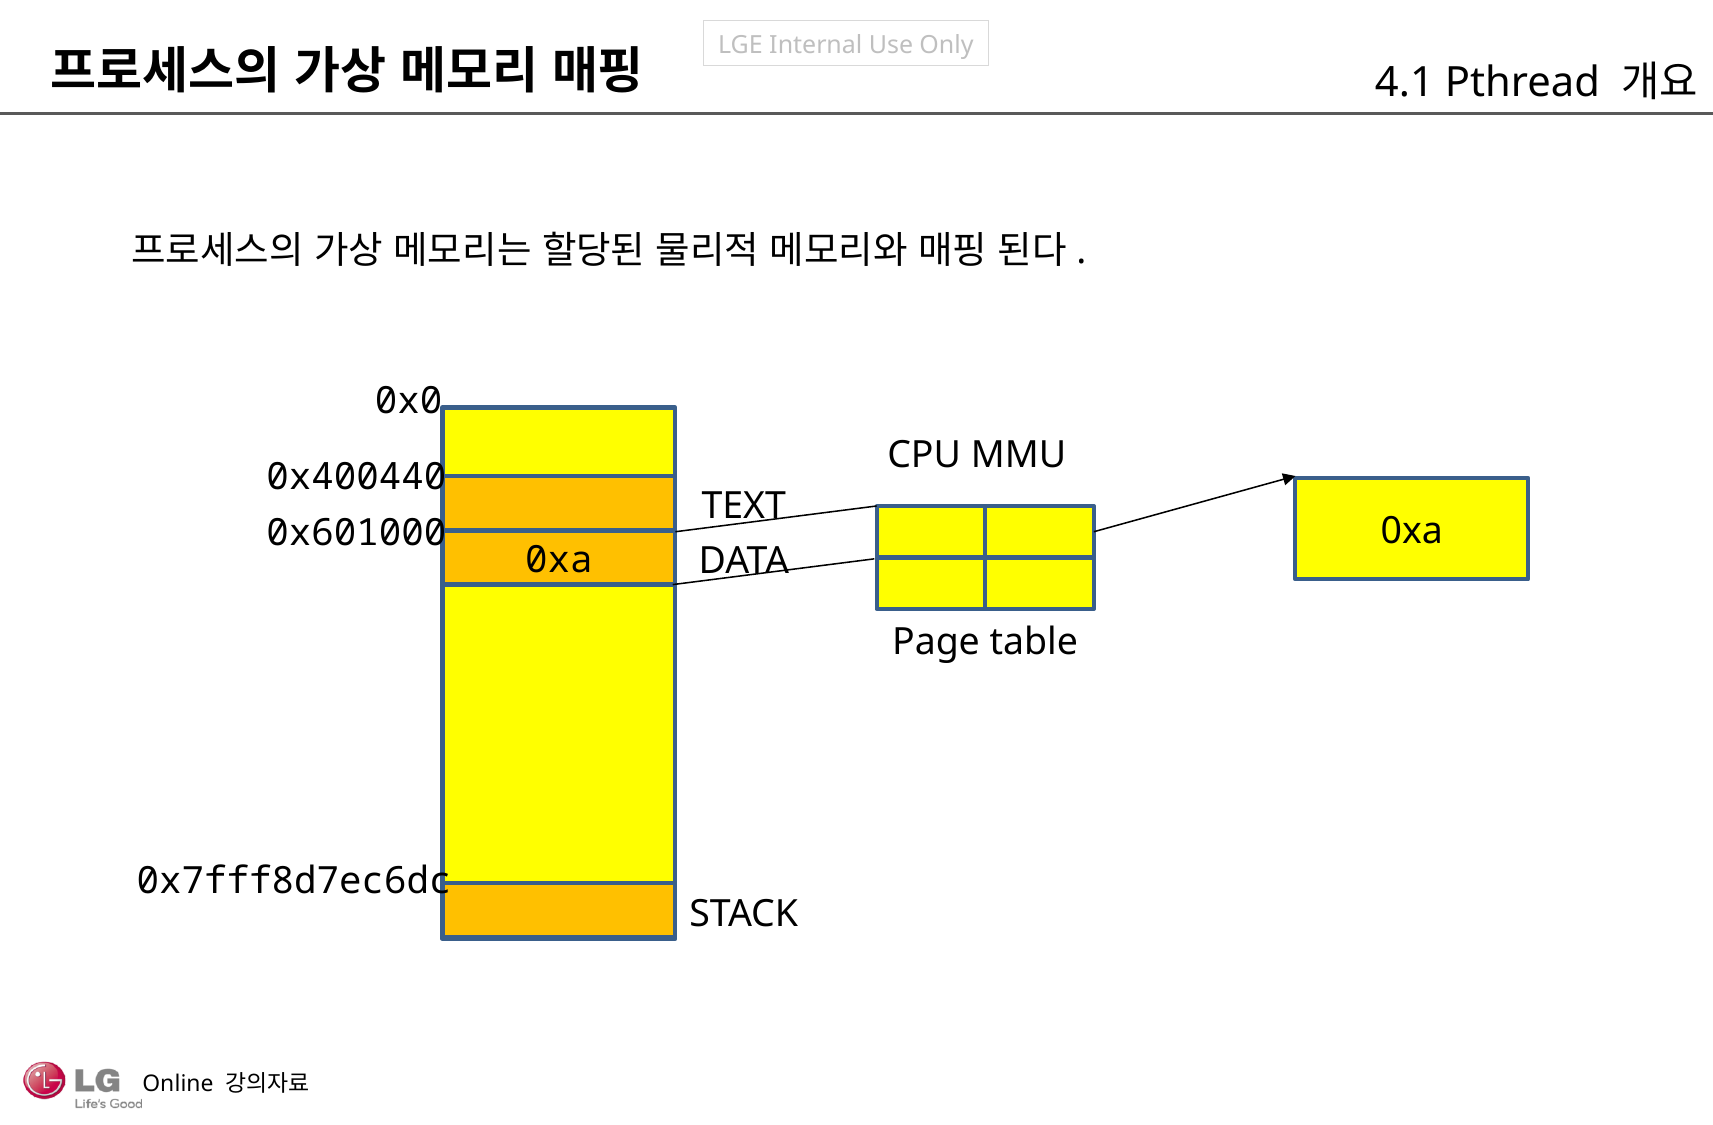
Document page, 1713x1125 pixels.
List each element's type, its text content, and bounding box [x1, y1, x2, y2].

list 프로세스의 가상 메모리 매핑 [35, 30, 739, 98]
list 4.1 Pthread 개요 [1080, 47, 1713, 126]
text_box Page table [867, 610, 1104, 669]
text_box STACK [625, 882, 862, 940]
text_box 0xa [440, 528, 625, 587]
text_box 프로세스의 가상 메모리는 할당된 물리적 메모리와 매핑 된다. [44, 219, 1174, 278]
picture [23, 1058, 142, 1111]
text_box [440, 881, 677, 940]
text_box [440, 405, 677, 474]
text_box [875, 504, 983, 555]
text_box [1093, 475, 1296, 532]
text_box CPU MMU [858, 423, 1095, 482]
text_box [440, 587, 677, 881]
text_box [675, 505, 877, 532]
text_box 0x400440 [251, 444, 462, 500]
text_box [983, 555, 1096, 610]
text_box [875, 555, 983, 610]
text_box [672, 558, 875, 585]
text_box 0xa [1293, 476, 1530, 581]
text_box DATA [625, 529, 862, 587]
text_box [462, 474, 677, 528]
text_box TEXT [625, 475, 862, 529]
text_box 0x0 [359, 368, 457, 429]
text_box 0x601000 [251, 500, 462, 560]
text_box [983, 504, 1096, 555]
text_box 0x7fff8d7ec6dc [121, 848, 467, 909]
